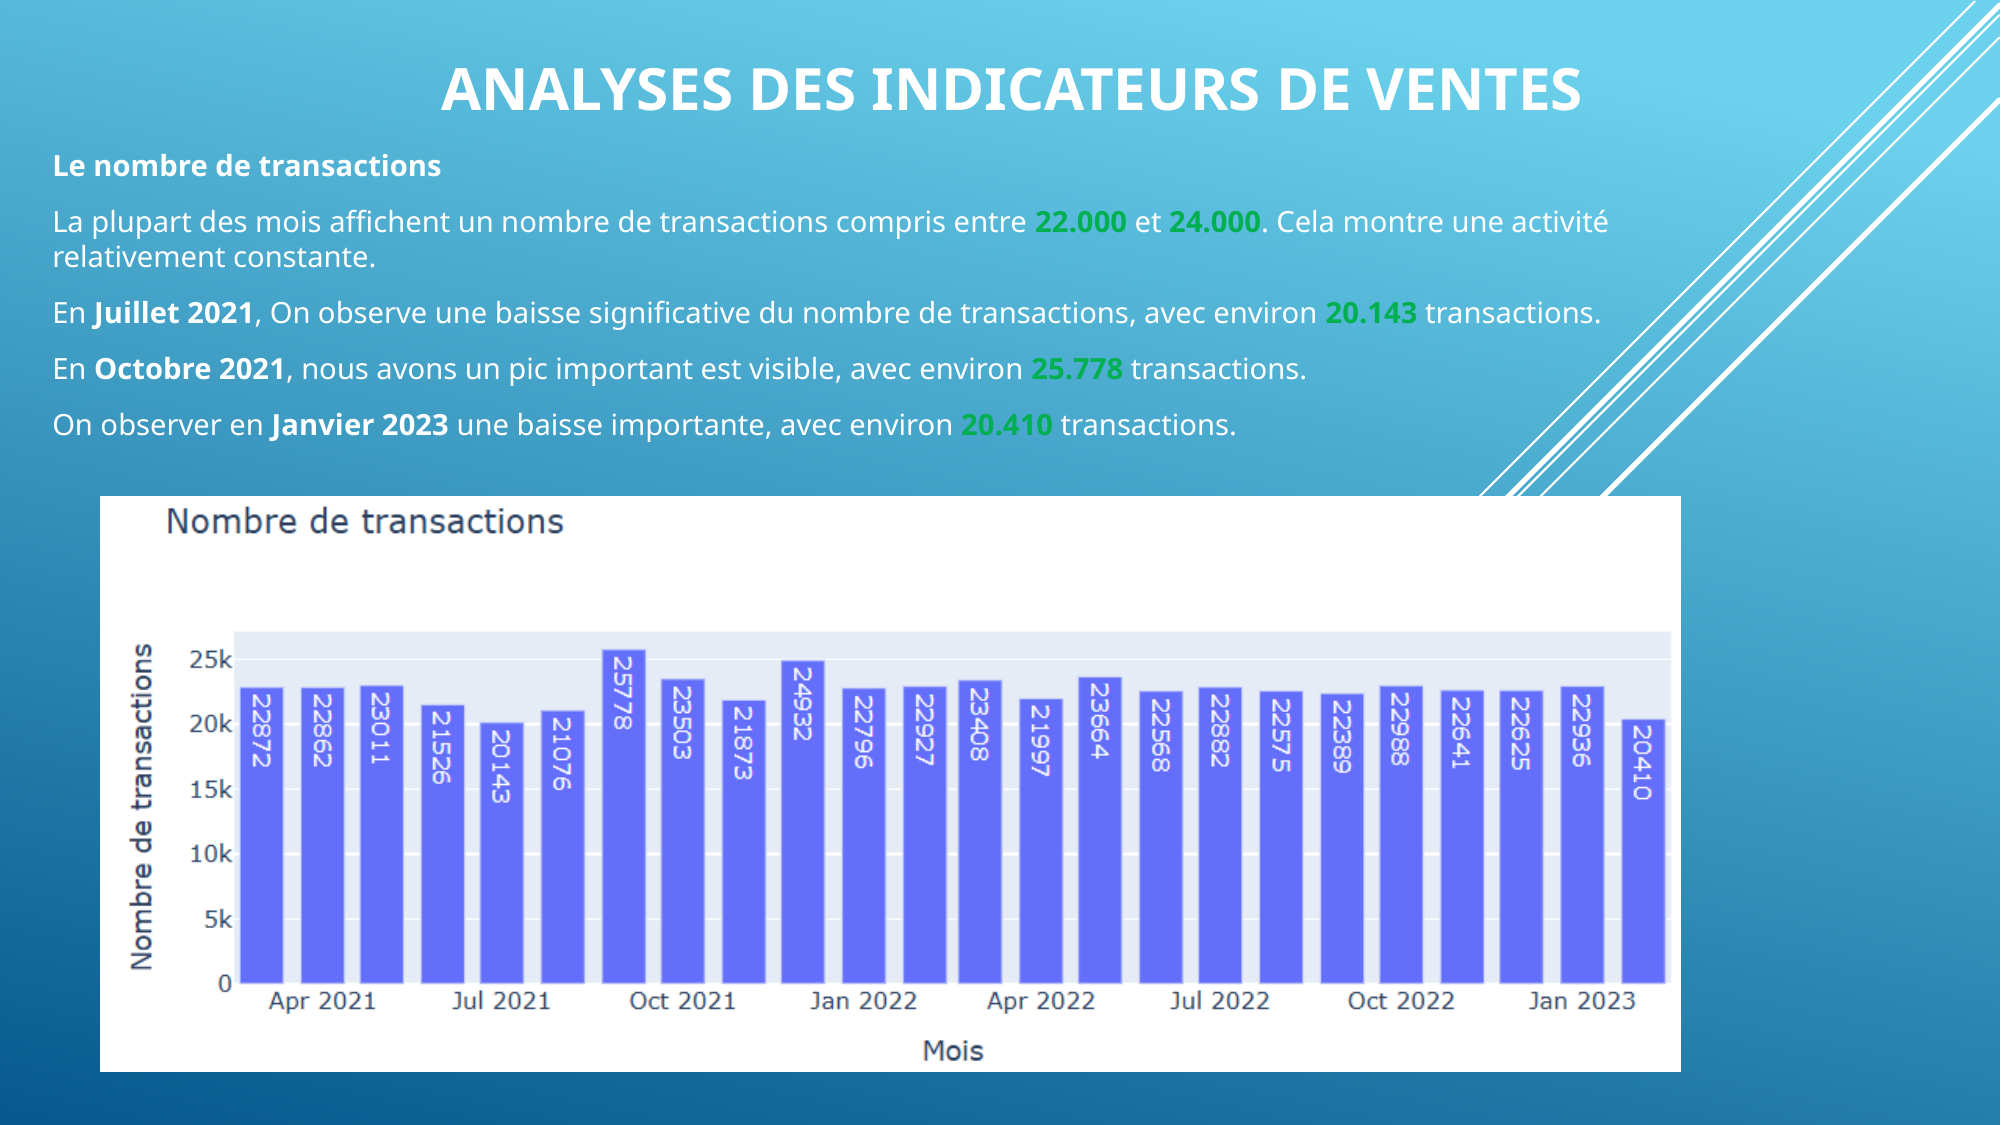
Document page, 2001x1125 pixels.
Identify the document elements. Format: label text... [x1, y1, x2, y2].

text_box Le nombre de transactions La plupart des mois affichent un nombre de transactions compris entre 22.000 et 24.000. Cela montre une activité relativement constante. En Juillet 2021, On observe une baisse significative du nombre de transactions, avec environ 20.143 transactions. En Octobre 2021, nous avons un pic important est visible, avec environ 25.778 transactions. On observer en Janvier 2023 une baisse importante, avec environ 20.410 transactions. [37, 140, 1743, 456]
picture [100, 495, 1681, 1072]
text_box Analyses des indicateurs de ventes [281, 22, 1744, 129]
